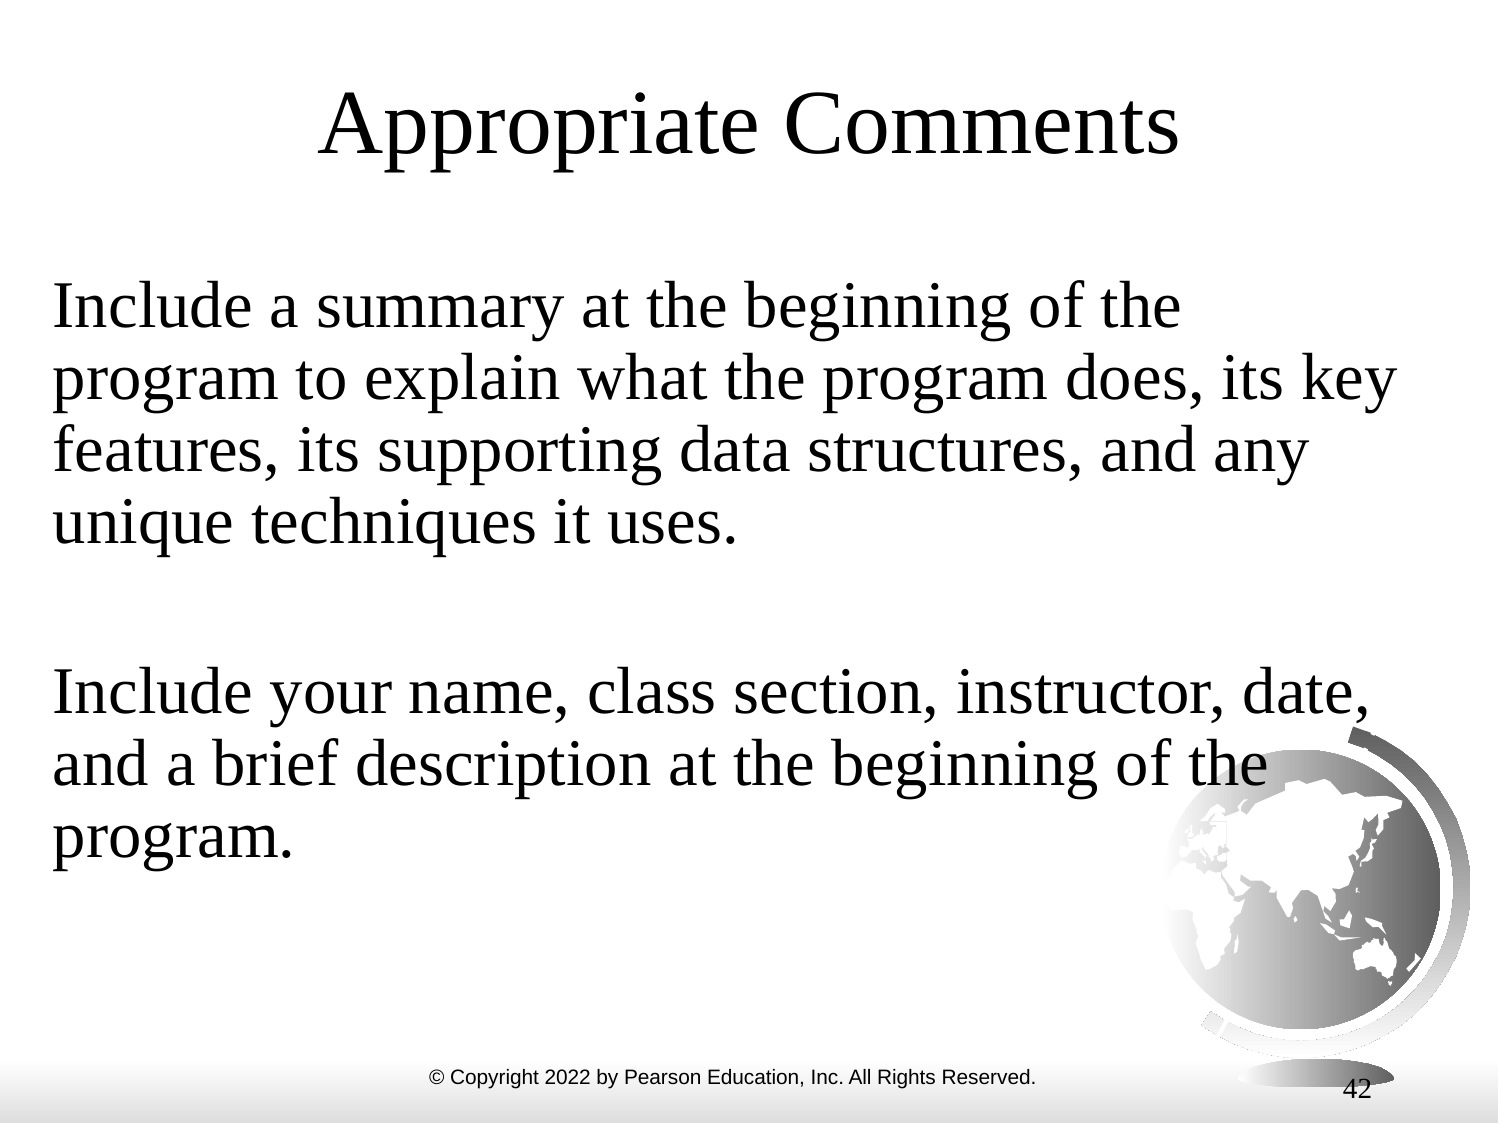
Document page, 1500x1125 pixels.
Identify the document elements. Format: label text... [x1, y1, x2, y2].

list Include a summary at the beginning of the program to explain what the program does, its key features, its supporting data structures, and any unique techniques it uses. Include your name, class section, instructor, date, and a brief description at the beginning of the program. [37, 262, 1438, 900]
slide_number 42 [1074, 1049, 1388, 1125]
title Appropriate Comments [112, 0, 1388, 235]
